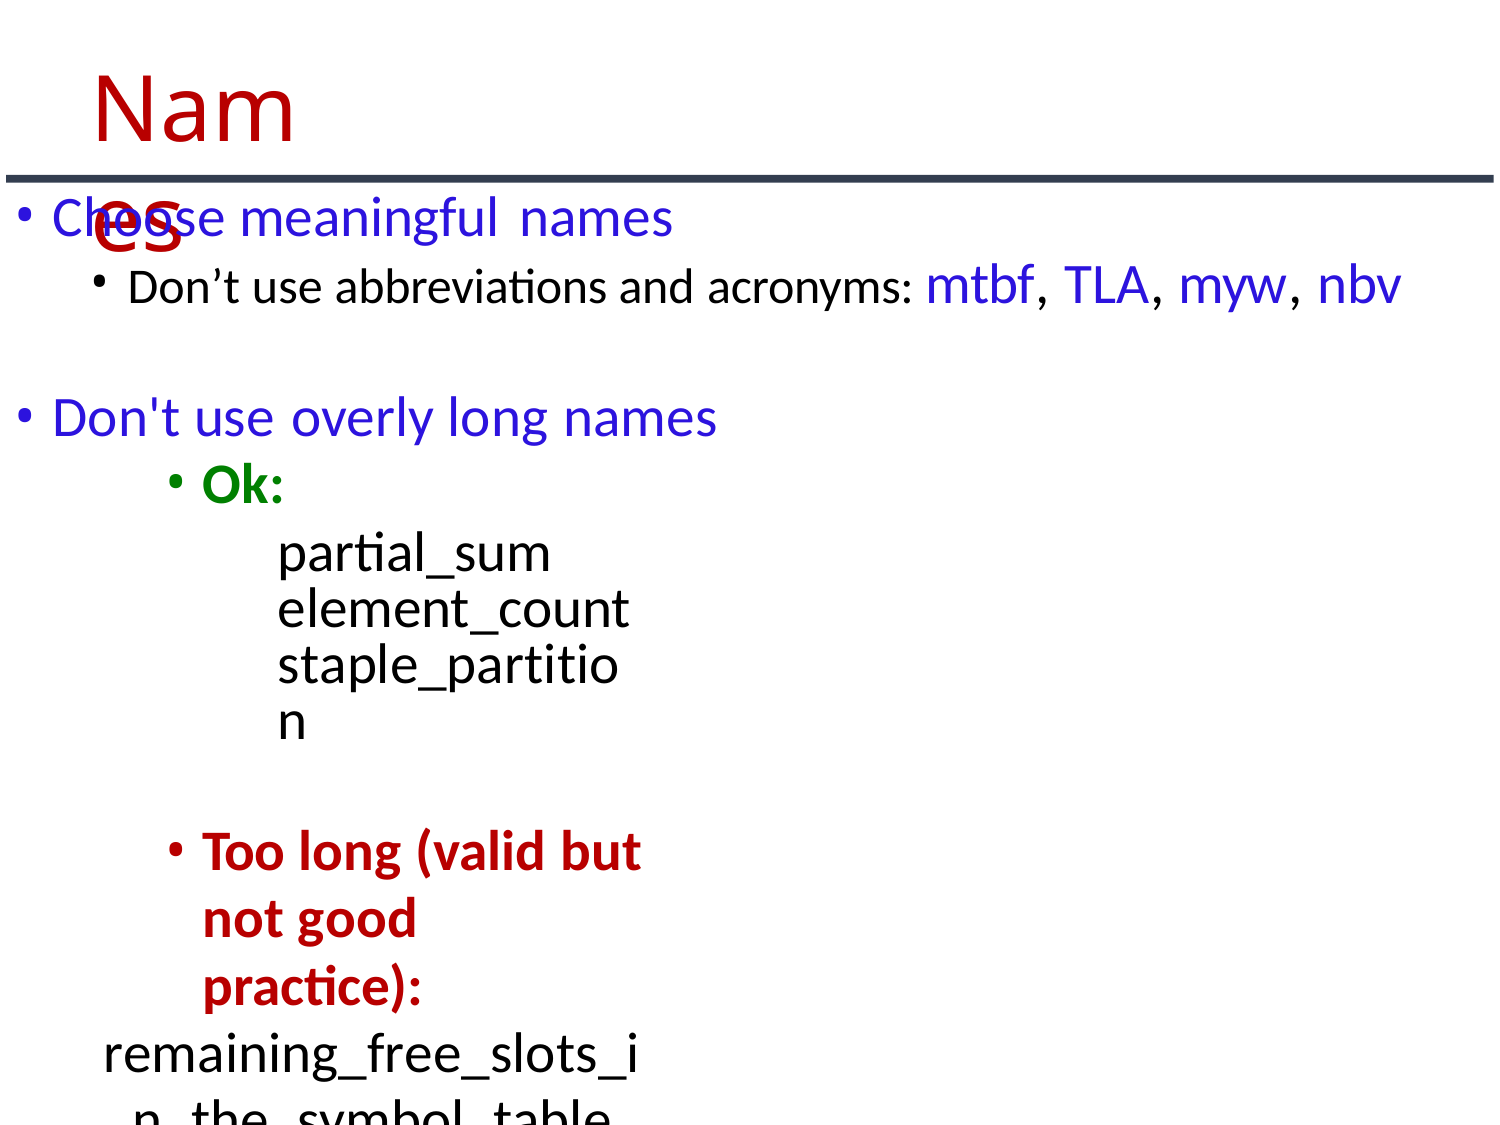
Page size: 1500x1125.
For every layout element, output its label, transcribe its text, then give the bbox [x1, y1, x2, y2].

text_box Choose meaningful names Don’t use abbreviations and acronyms: mtbf, TLA, myw, nbv Don't use overly long names Ok: partial_sum element_count staple_partition Too long (valid but not good practice): remaining_free_slots_in_the_symbol_table [12, 183, 1407, 1125]
text_box [6, 174, 1494, 183]
title Names [87, 47, 350, 174]
